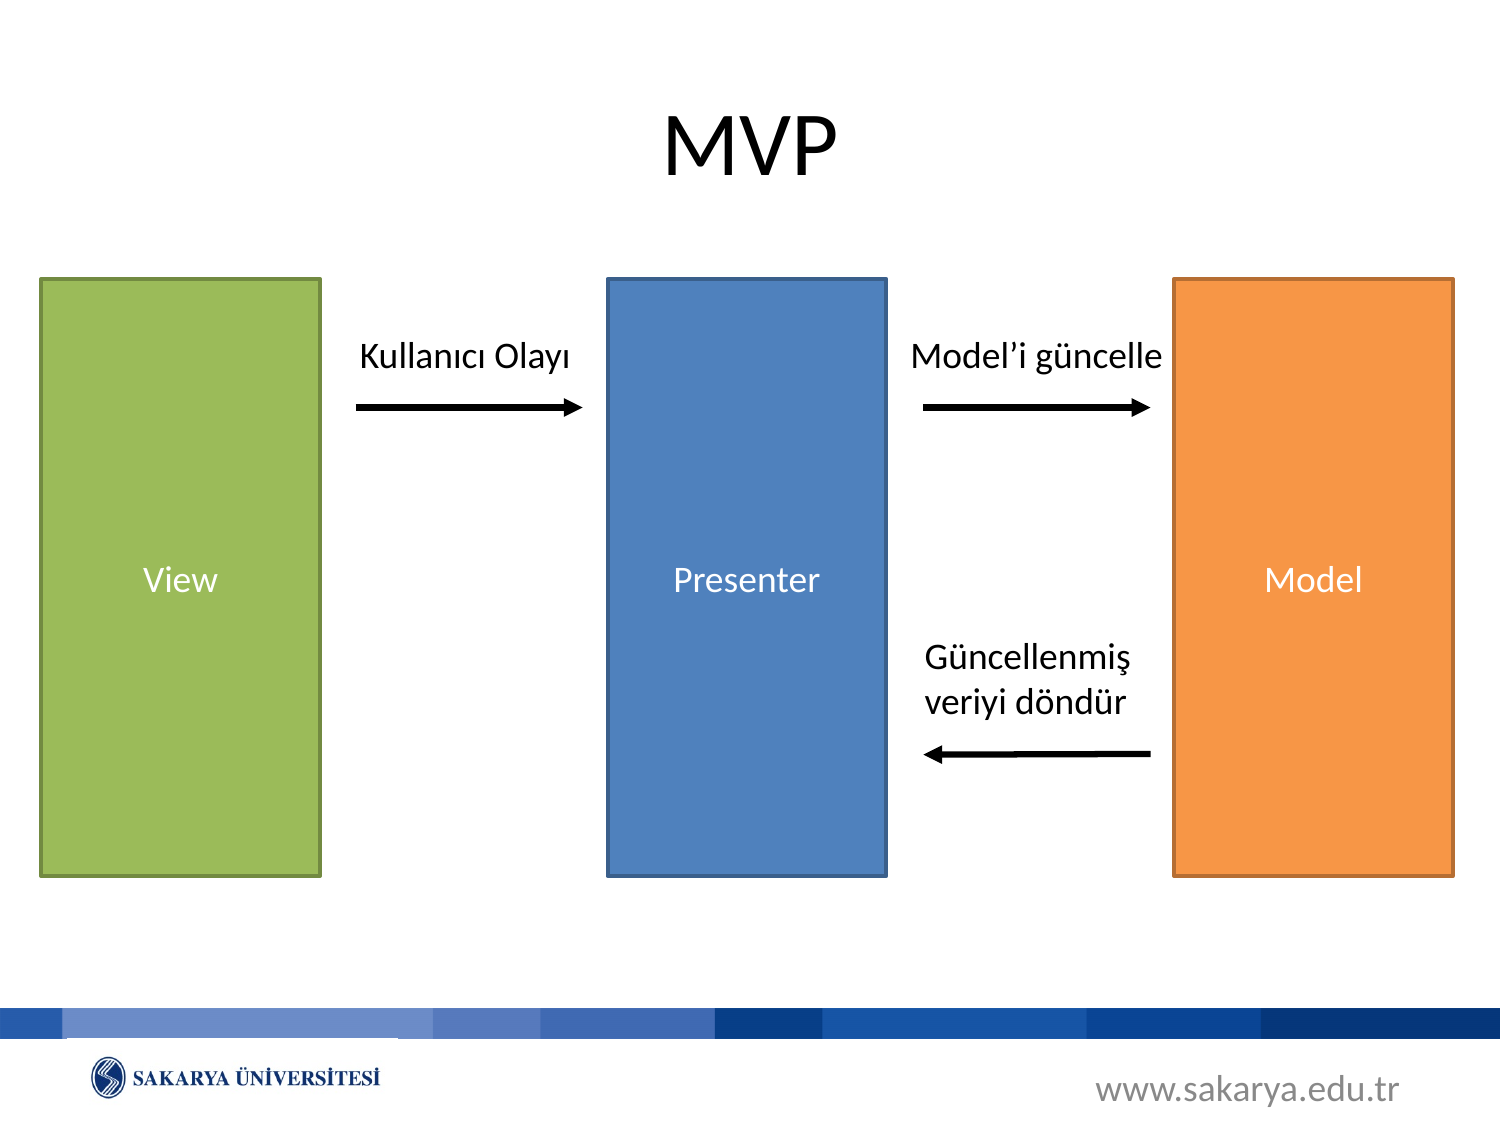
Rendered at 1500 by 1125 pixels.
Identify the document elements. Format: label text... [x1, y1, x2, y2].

text_box Presenter [606, 277, 888, 878]
text_box Model’i güncelle [895, 323, 1179, 383]
title MVP [75, 45, 1425, 233]
text_box Güncellenmiş veriyi döndür [909, 624, 1167, 729]
picture [67, 1037, 399, 1115]
text_box Kullanıcı Olayı [345, 323, 586, 383]
text_box View [39, 277, 322, 878]
text_box Model [1172, 277, 1455, 878]
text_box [0, 1007, 1500, 1088]
